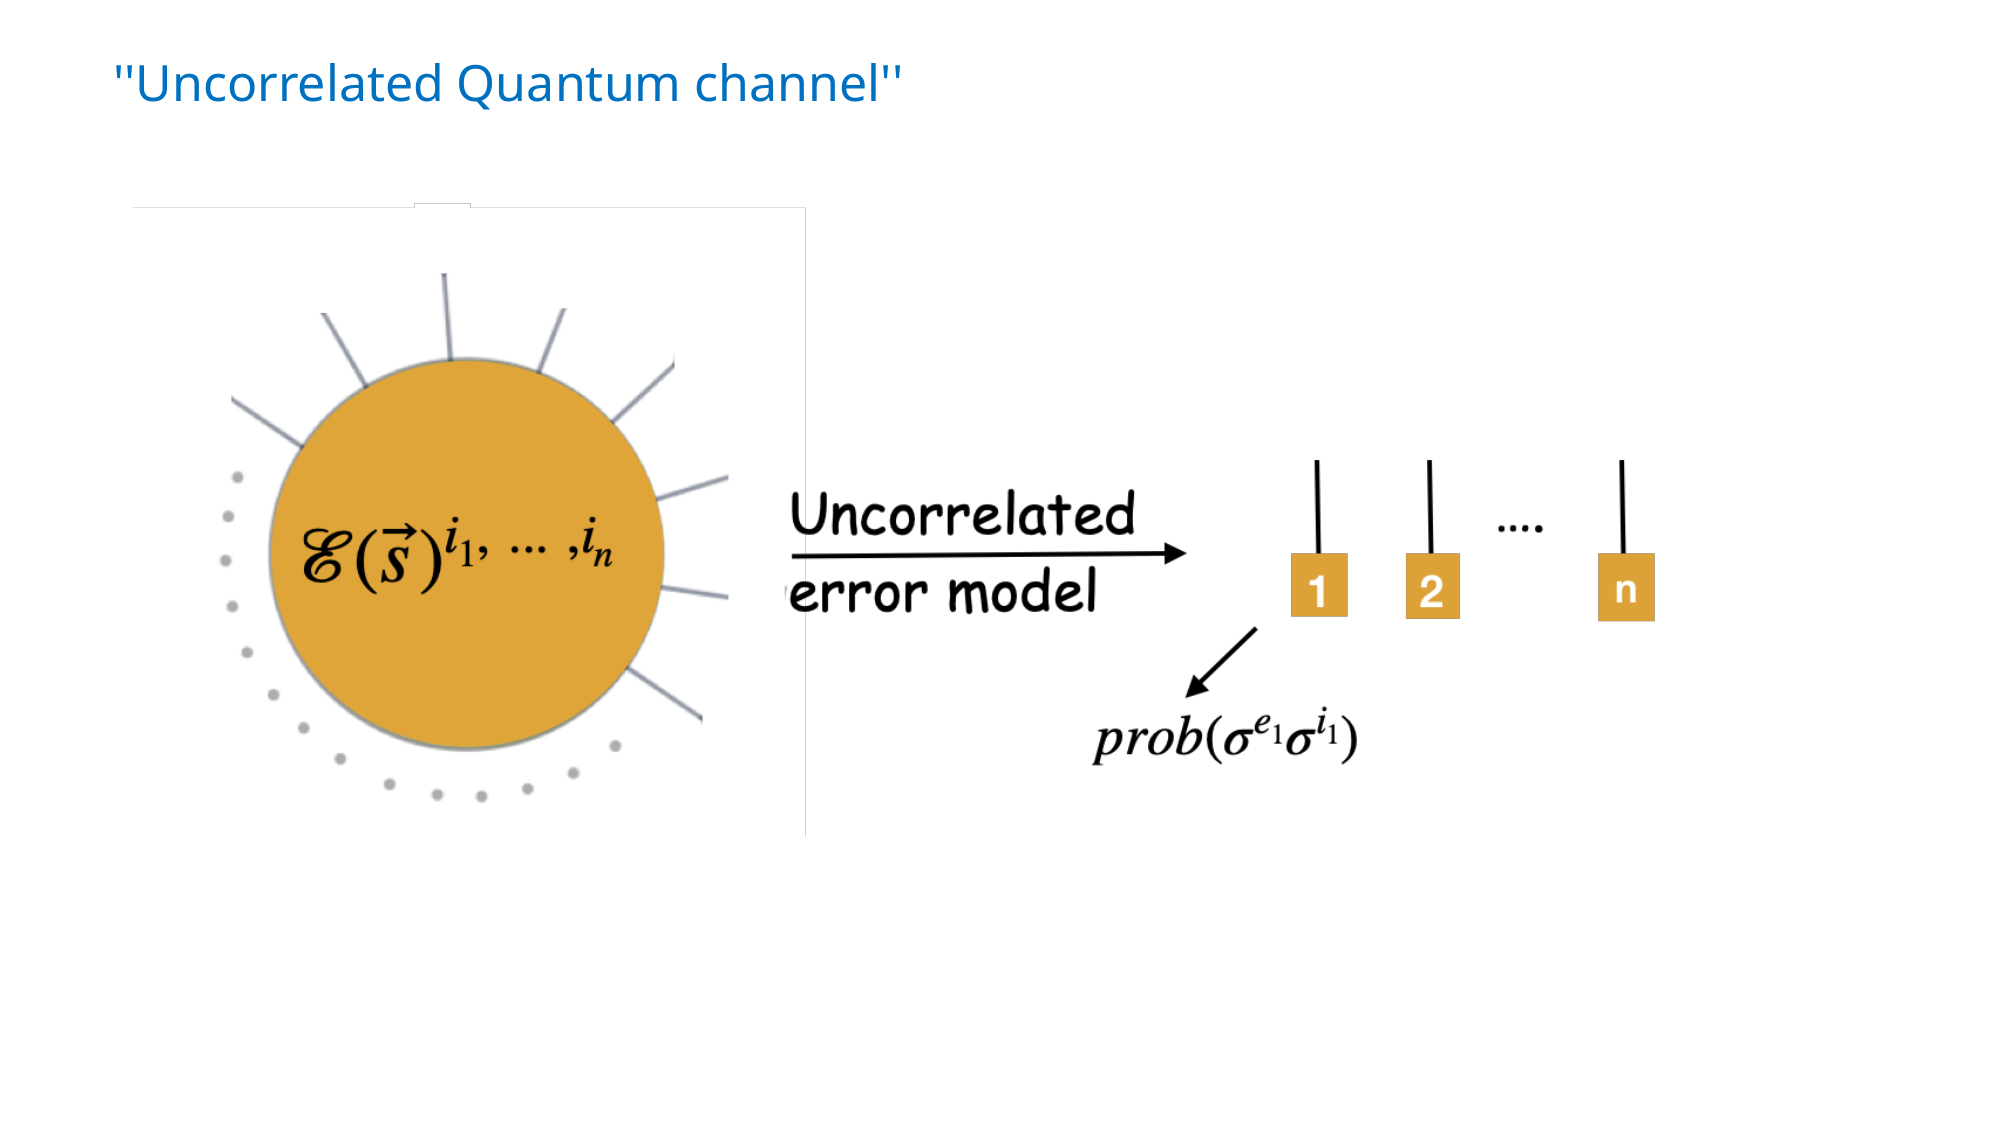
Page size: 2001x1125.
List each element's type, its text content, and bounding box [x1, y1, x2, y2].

text_box ''Uncorrelated Quantum channel'' [98, 43, 1076, 119]
picture [133, 201, 1657, 836]
